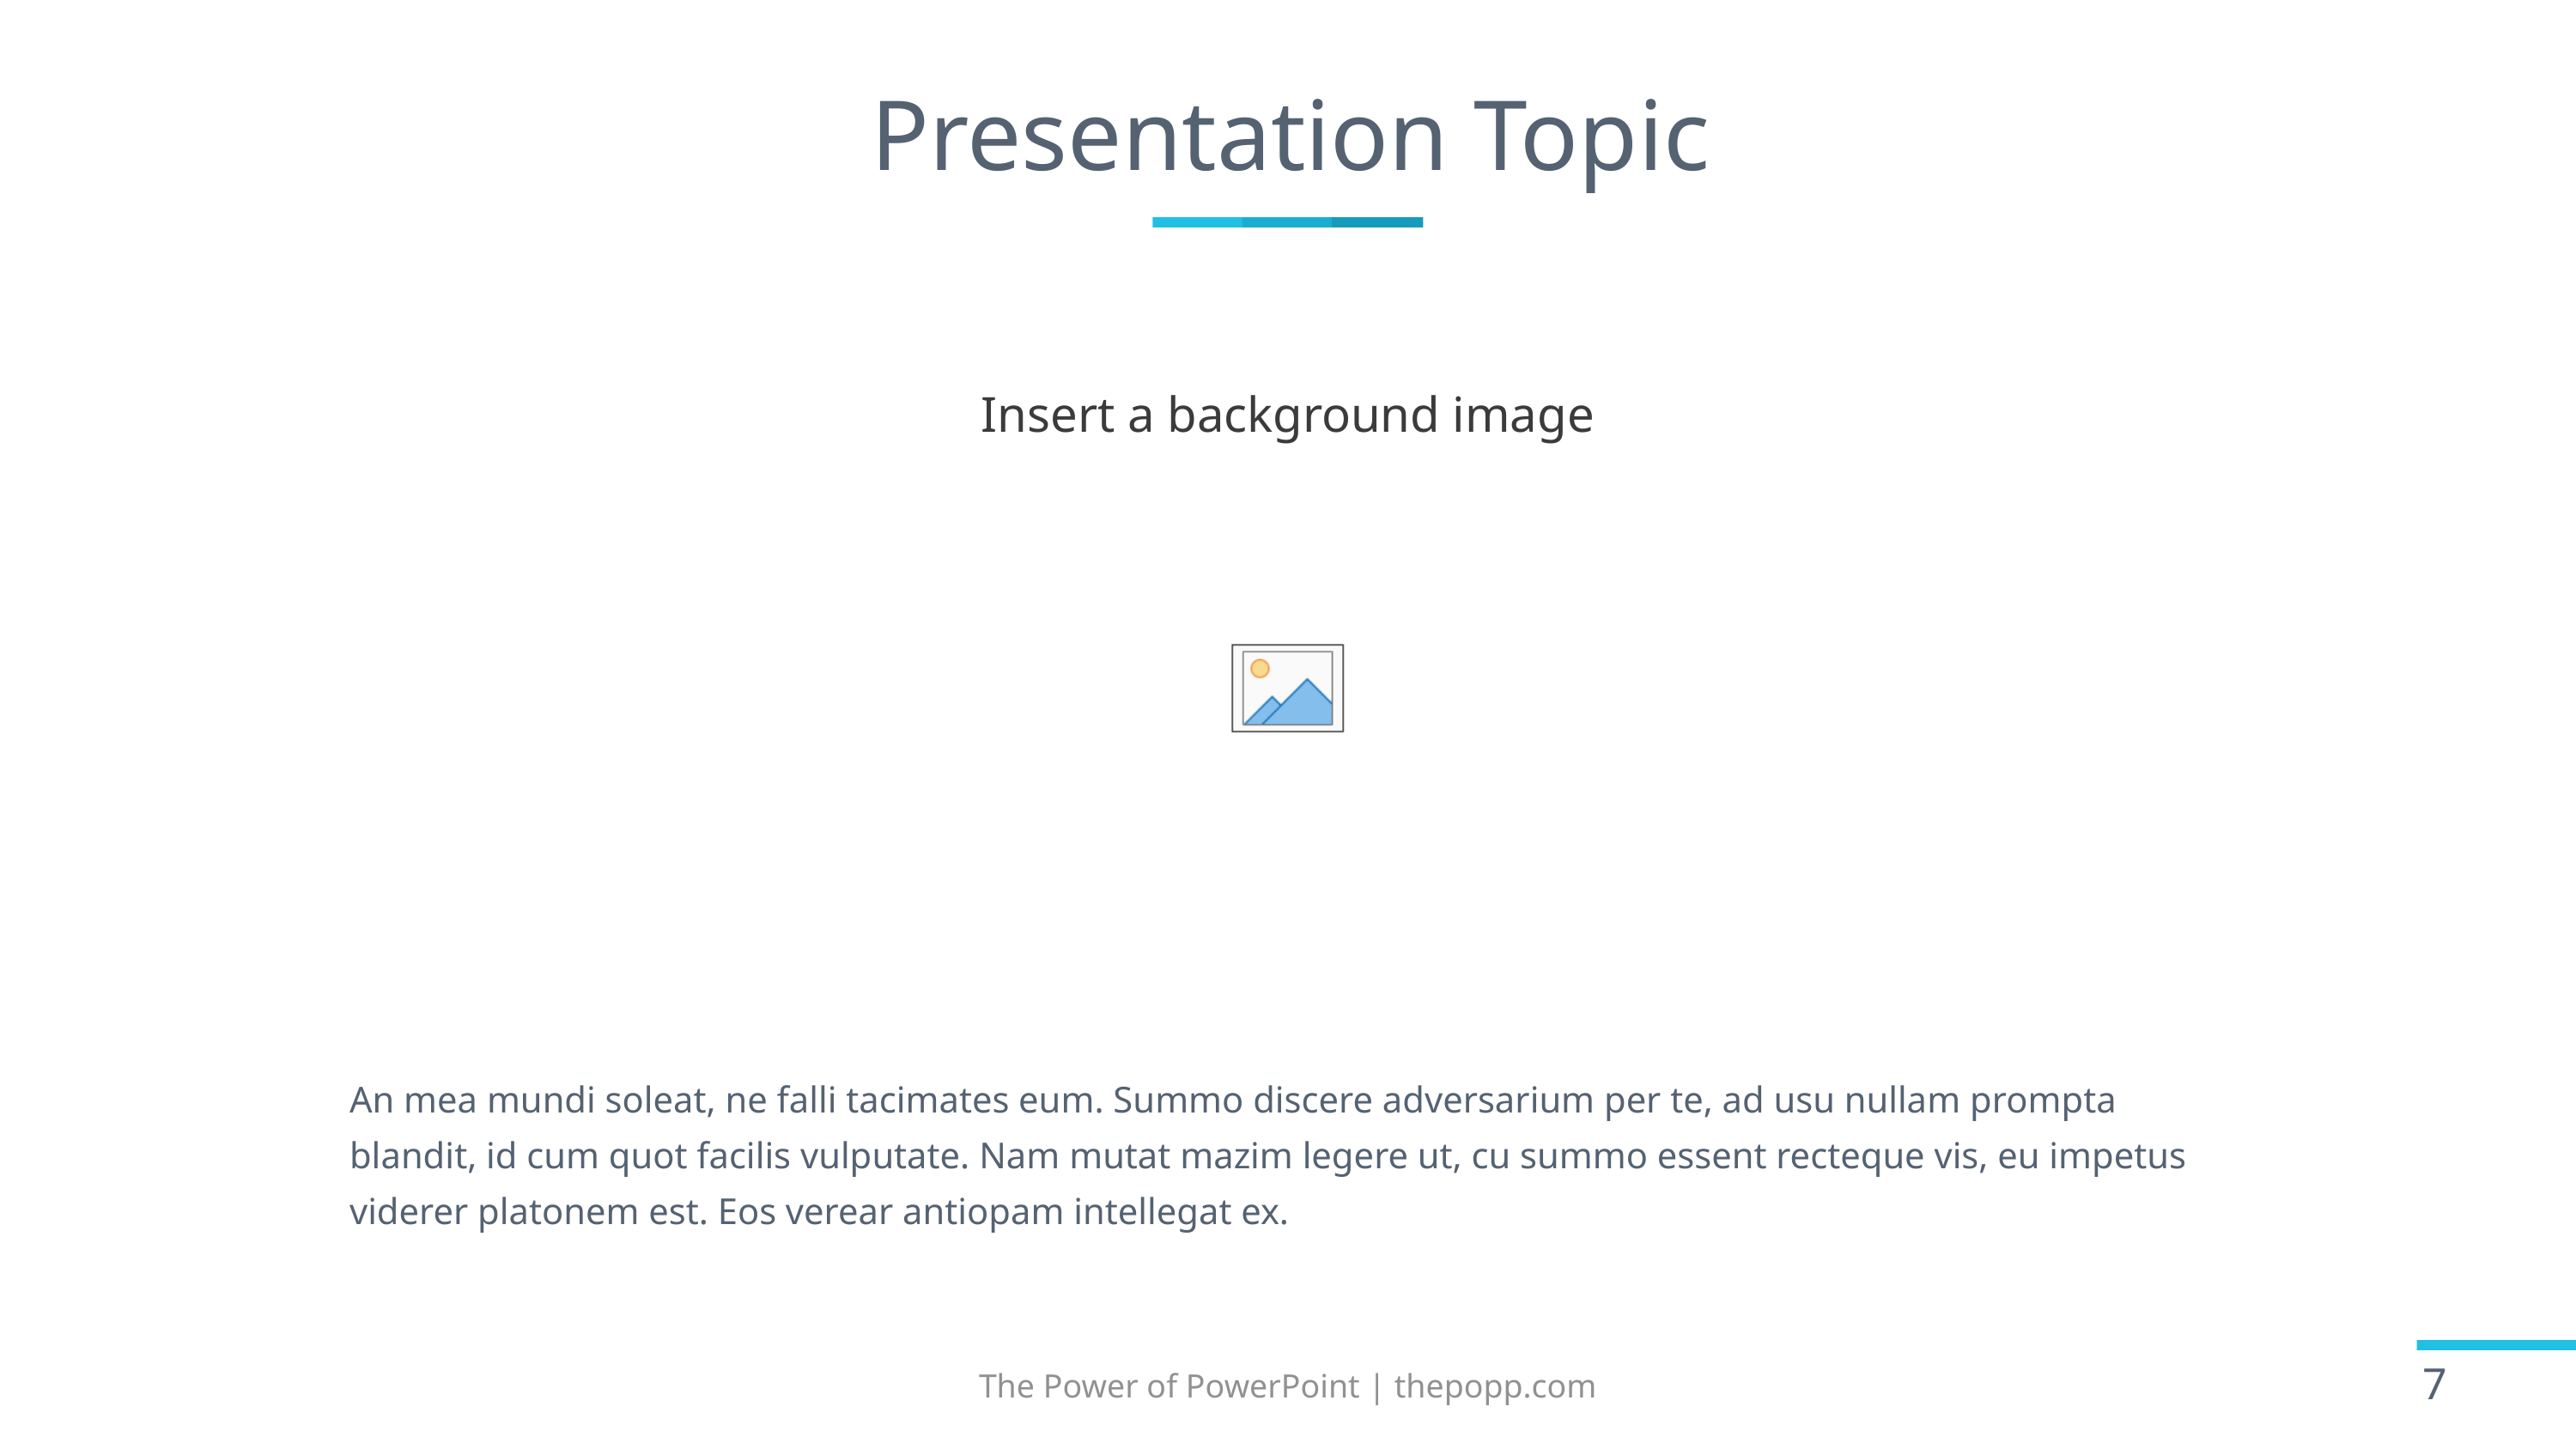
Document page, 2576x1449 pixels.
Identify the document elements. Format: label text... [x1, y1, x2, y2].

footer The Power of PowerPoint | thepopp.com [853, 1349, 1723, 1427]
title Presentation Topic [69, 49, 2512, 230]
picture [0, 378, 2576, 1000]
list An mea mundi soleat, ne falli tacimates eum. Summo discere adversarium per te, ad usu nullam prompta blandit, id cum quot facilis vulputate. Nam mutat mazim legere ut, cu summo essent recteque vis, eu impetus viderer platonem est. Eos verear antiopam intellegat ex. [337, 1026, 2239, 1270]
slide_number 7 [2409, 1351, 2576, 1421]
